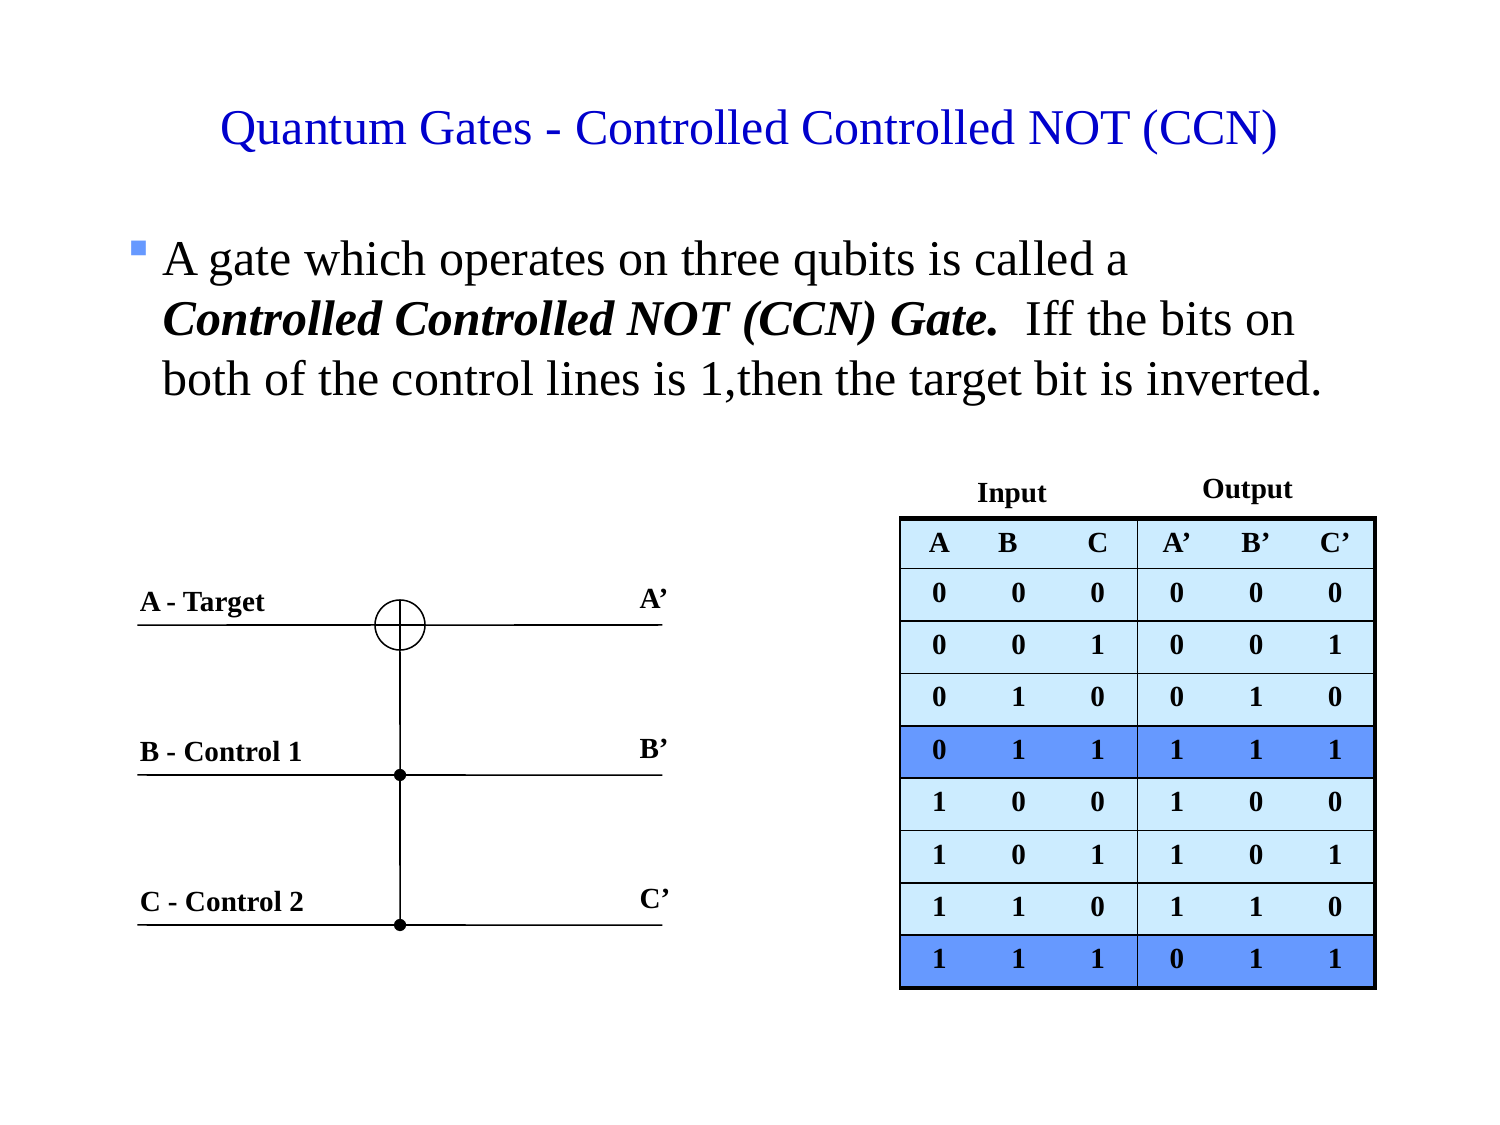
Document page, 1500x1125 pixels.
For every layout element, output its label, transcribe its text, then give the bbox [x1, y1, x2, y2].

table_cell 1 [1217, 884, 1296, 934]
table_cell 0 [979, 622, 1058, 673]
text_box A gate which operates on three qubits is called a Controlled Controlled NOT (CCN) Gate. Iff the bits on both of the control lines is 1,then the target bit is inverted. [112, 217, 1355, 473]
text_box Input [962, 473, 1072, 516]
table_cell 0 [1138, 569, 1217, 620]
text_box A - Target [125, 574, 313, 625]
table_cell 0 [1296, 884, 1373, 934]
table_cell 0 [901, 569, 979, 620]
text_box [375, 600, 426, 650]
table_header B’ [1217, 521, 1296, 568]
table_header A [901, 521, 979, 568]
table_cell 0 [1217, 622, 1296, 673]
table_cell 0 [901, 727, 979, 777]
table_cell 0 [979, 569, 1058, 620]
table_cell 0 [1217, 779, 1296, 830]
table_cell 1 [979, 936, 1058, 986]
text_box B - Control 1 [125, 724, 325, 775]
table_cell 1 [1296, 936, 1373, 986]
table_cell 0 [901, 622, 979, 673]
table_header C’ [1296, 521, 1373, 568]
text_box [393, 774, 407, 932]
table_cell 0 [901, 674, 979, 725]
table_cell 0 [1296, 569, 1373, 620]
table_cell 1 [1217, 674, 1296, 725]
table_cell 1 [979, 674, 1058, 725]
table_cell 1 [979, 727, 1058, 777]
table_cell 0 [1058, 884, 1137, 934]
table_cell 1 [1058, 936, 1137, 986]
table_header A’ [1138, 521, 1217, 568]
table_cell 1 [1058, 831, 1137, 882]
table_cell 0 [1138, 622, 1217, 673]
table_cell 1 [901, 884, 979, 934]
table_cell 1 [1138, 779, 1217, 830]
table_cell 0 [1296, 779, 1373, 830]
table_cell 0 [1138, 936, 1217, 986]
table_cell 1 [1138, 831, 1217, 882]
table_cell 0 [979, 831, 1058, 882]
table_cell 1 [1296, 622, 1373, 673]
table_header C [1058, 521, 1137, 568]
table_cell 0 [1058, 569, 1137, 620]
text_box C’ [624, 871, 703, 922]
table_cell 1 [1138, 727, 1217, 777]
table_cell 1 [1217, 727, 1296, 777]
table_cell 1 [1138, 884, 1217, 934]
table_cell 1 [1058, 727, 1137, 777]
table_cell 1 [901, 779, 979, 830]
table_cell 0 [979, 779, 1058, 830]
text_box Output [1187, 473, 1325, 513]
table_cell 1 [1217, 936, 1296, 986]
text_box A’ [624, 571, 703, 622]
text_box [393, 649, 407, 781]
table_cell 1 [979, 884, 1058, 934]
table_cell 1 [1058, 622, 1137, 673]
text_box C - Control 2 [125, 874, 325, 925]
title Quantum Gates - Controlled Controlled NOT (CCN) [49, 87, 1463, 163]
table_cell 0 [1217, 831, 1296, 882]
text_box B’ [624, 721, 703, 772]
table_cell 0 [1296, 674, 1373, 725]
table_cell 1 [901, 831, 979, 882]
table_cell 0 [1217, 569, 1296, 620]
table_cell 1 [1296, 831, 1373, 882]
table_cell 1 [901, 936, 979, 986]
table_cell 0 [1058, 674, 1137, 725]
table_cell 1 [1296, 727, 1373, 777]
table_cell 0 [1138, 674, 1217, 725]
table_cell 0 [1058, 779, 1137, 830]
table_header B [979, 521, 1058, 568]
